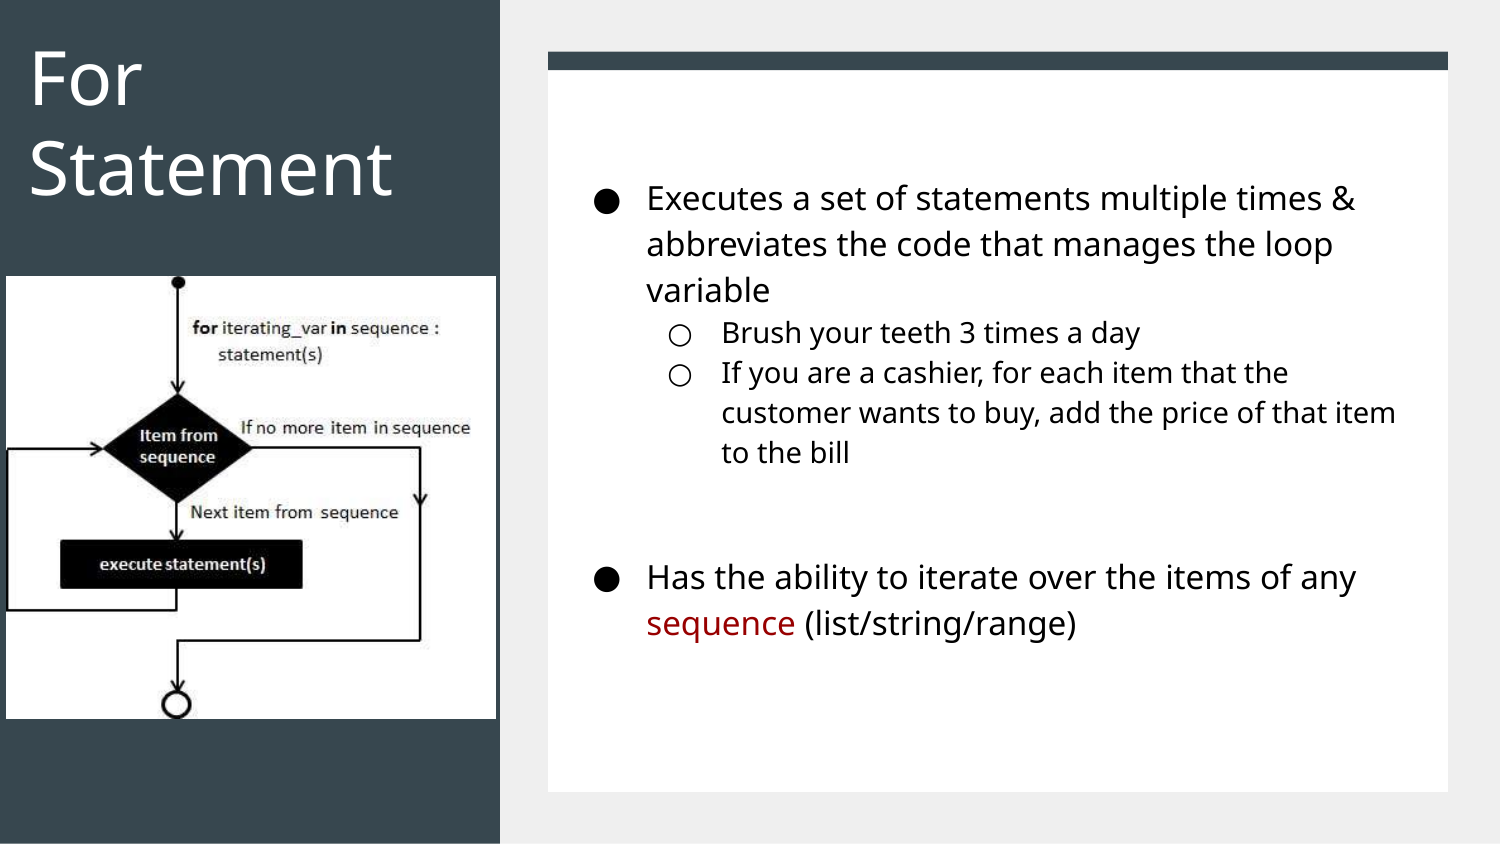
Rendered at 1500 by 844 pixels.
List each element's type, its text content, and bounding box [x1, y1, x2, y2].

picture [6, 275, 496, 719]
list Executes a set of statements multiple times & abbreviates the code that manages the loop variable Brush your teeth 3 times a day If you are a cashier, for each item that the customer wants to buy, add the price of that item to the bill Has the ability to iterate over the items of any sequence (list/string/range) [556, 156, 1433, 638]
title For Statement [13, 15, 489, 232]
